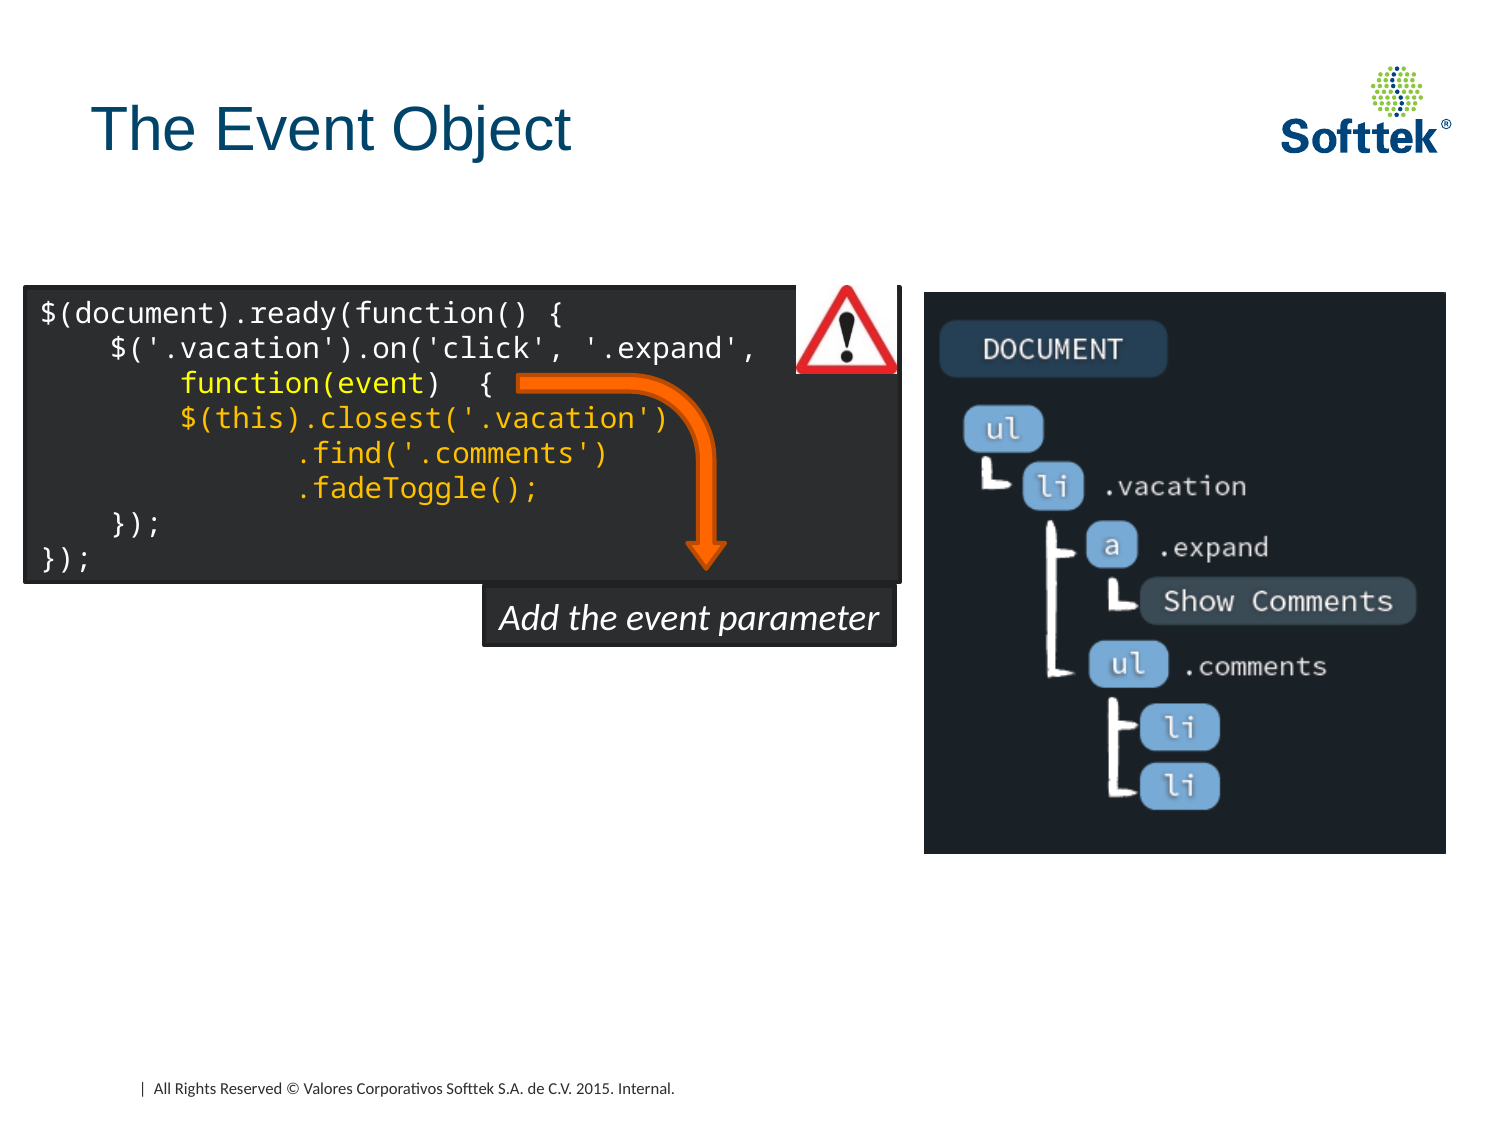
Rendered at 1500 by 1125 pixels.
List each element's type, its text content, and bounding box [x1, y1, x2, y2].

text_box [515, 372, 727, 571]
picture [796, 285, 897, 375]
picture [924, 292, 1446, 855]
text_box $(document).ready(function() { $('.vacation').on('click', '.expand', function(event) { $(this).closest('.vacation') .find('.comments') .fadeToggle(); }); }); [23, 285, 902, 584]
text_box Add the event parameter [482, 583, 897, 647]
title The Event Object [74, 31, 1256, 172]
